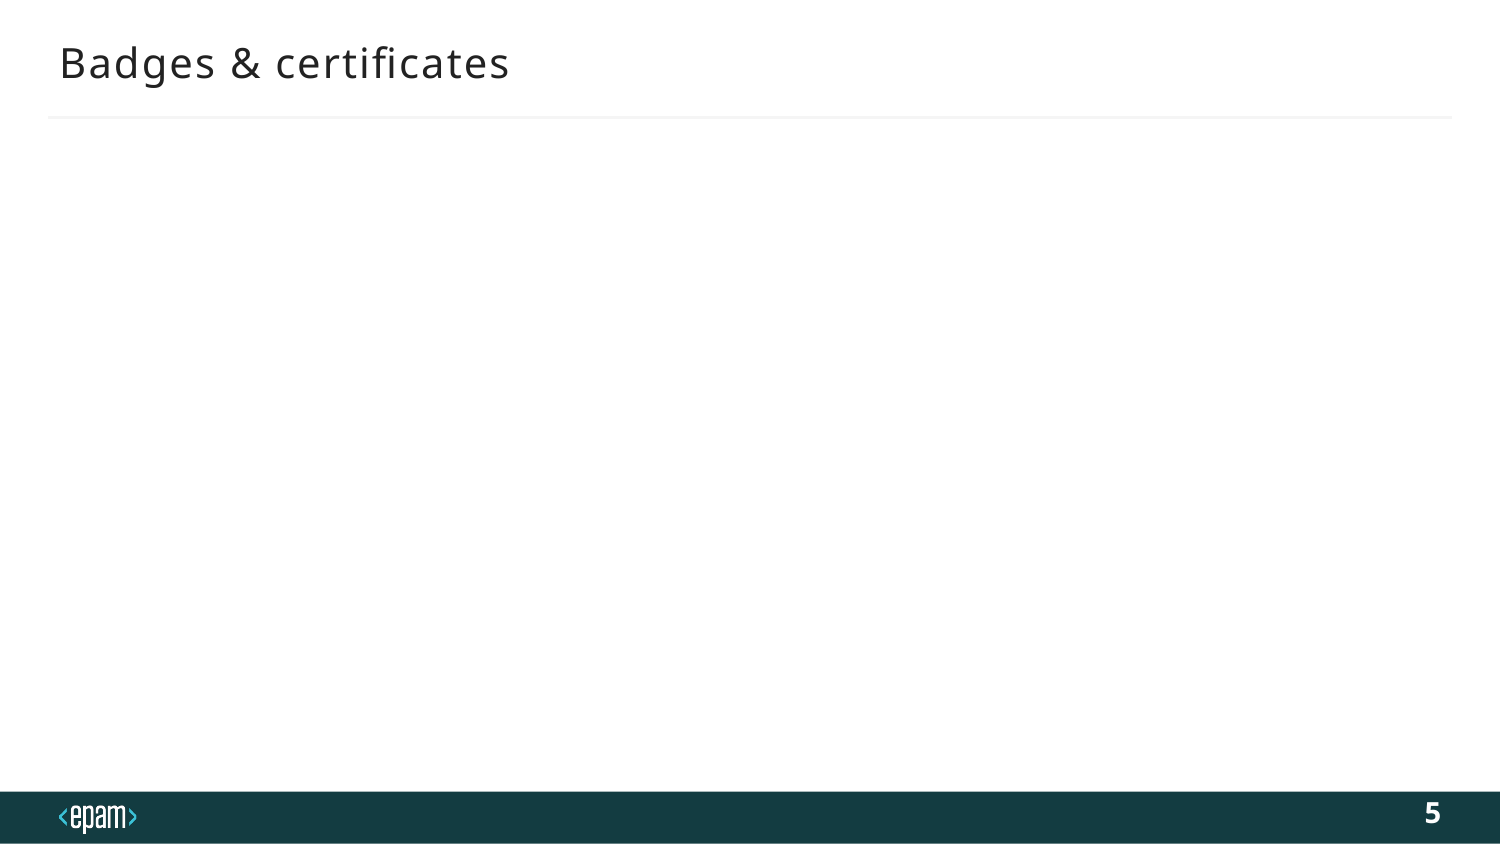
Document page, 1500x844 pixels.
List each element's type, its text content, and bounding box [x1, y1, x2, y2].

title Badges & certificates [59, 37, 1442, 87]
slide_number 5 [1216, 791, 1442, 844]
